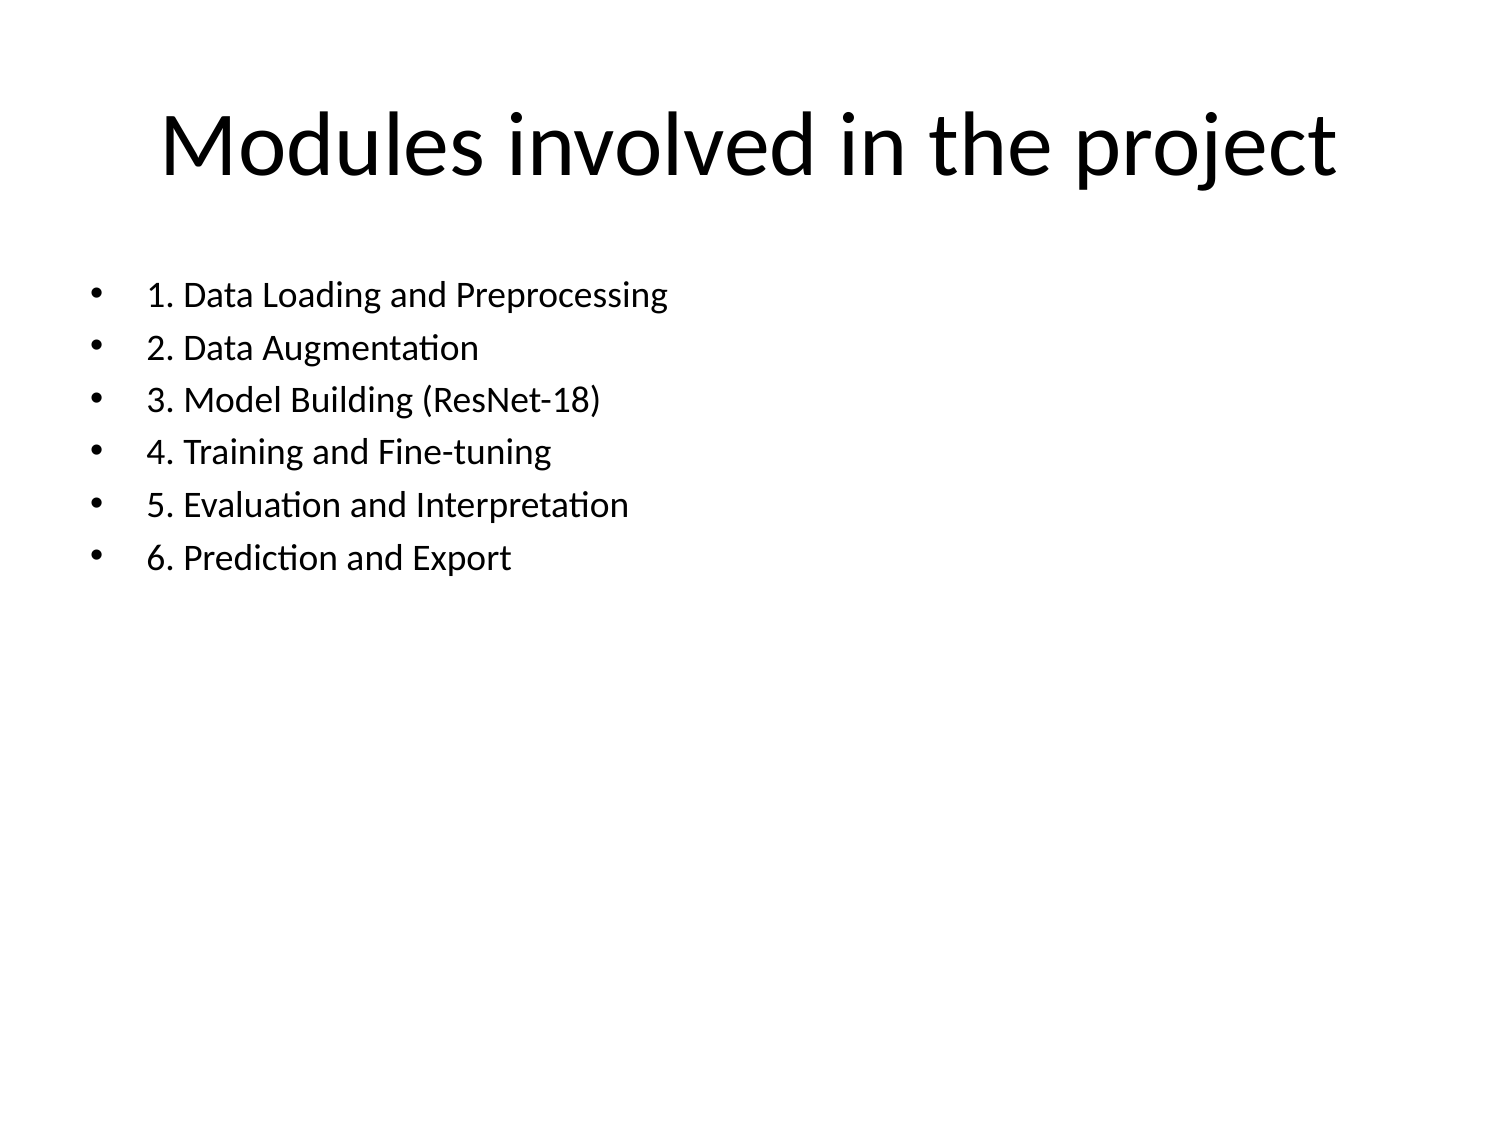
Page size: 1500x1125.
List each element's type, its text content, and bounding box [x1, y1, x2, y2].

list 1. Data Loading and Preprocessing 2. Data Augmentation 3. Model Building (ResNet-18) 4. Training and Fine-tuning 5. Evaluation and Interpretation 6. Prediction and Export [75, 262, 1425, 1005]
title Modules involved in the project [75, 45, 1425, 233]
